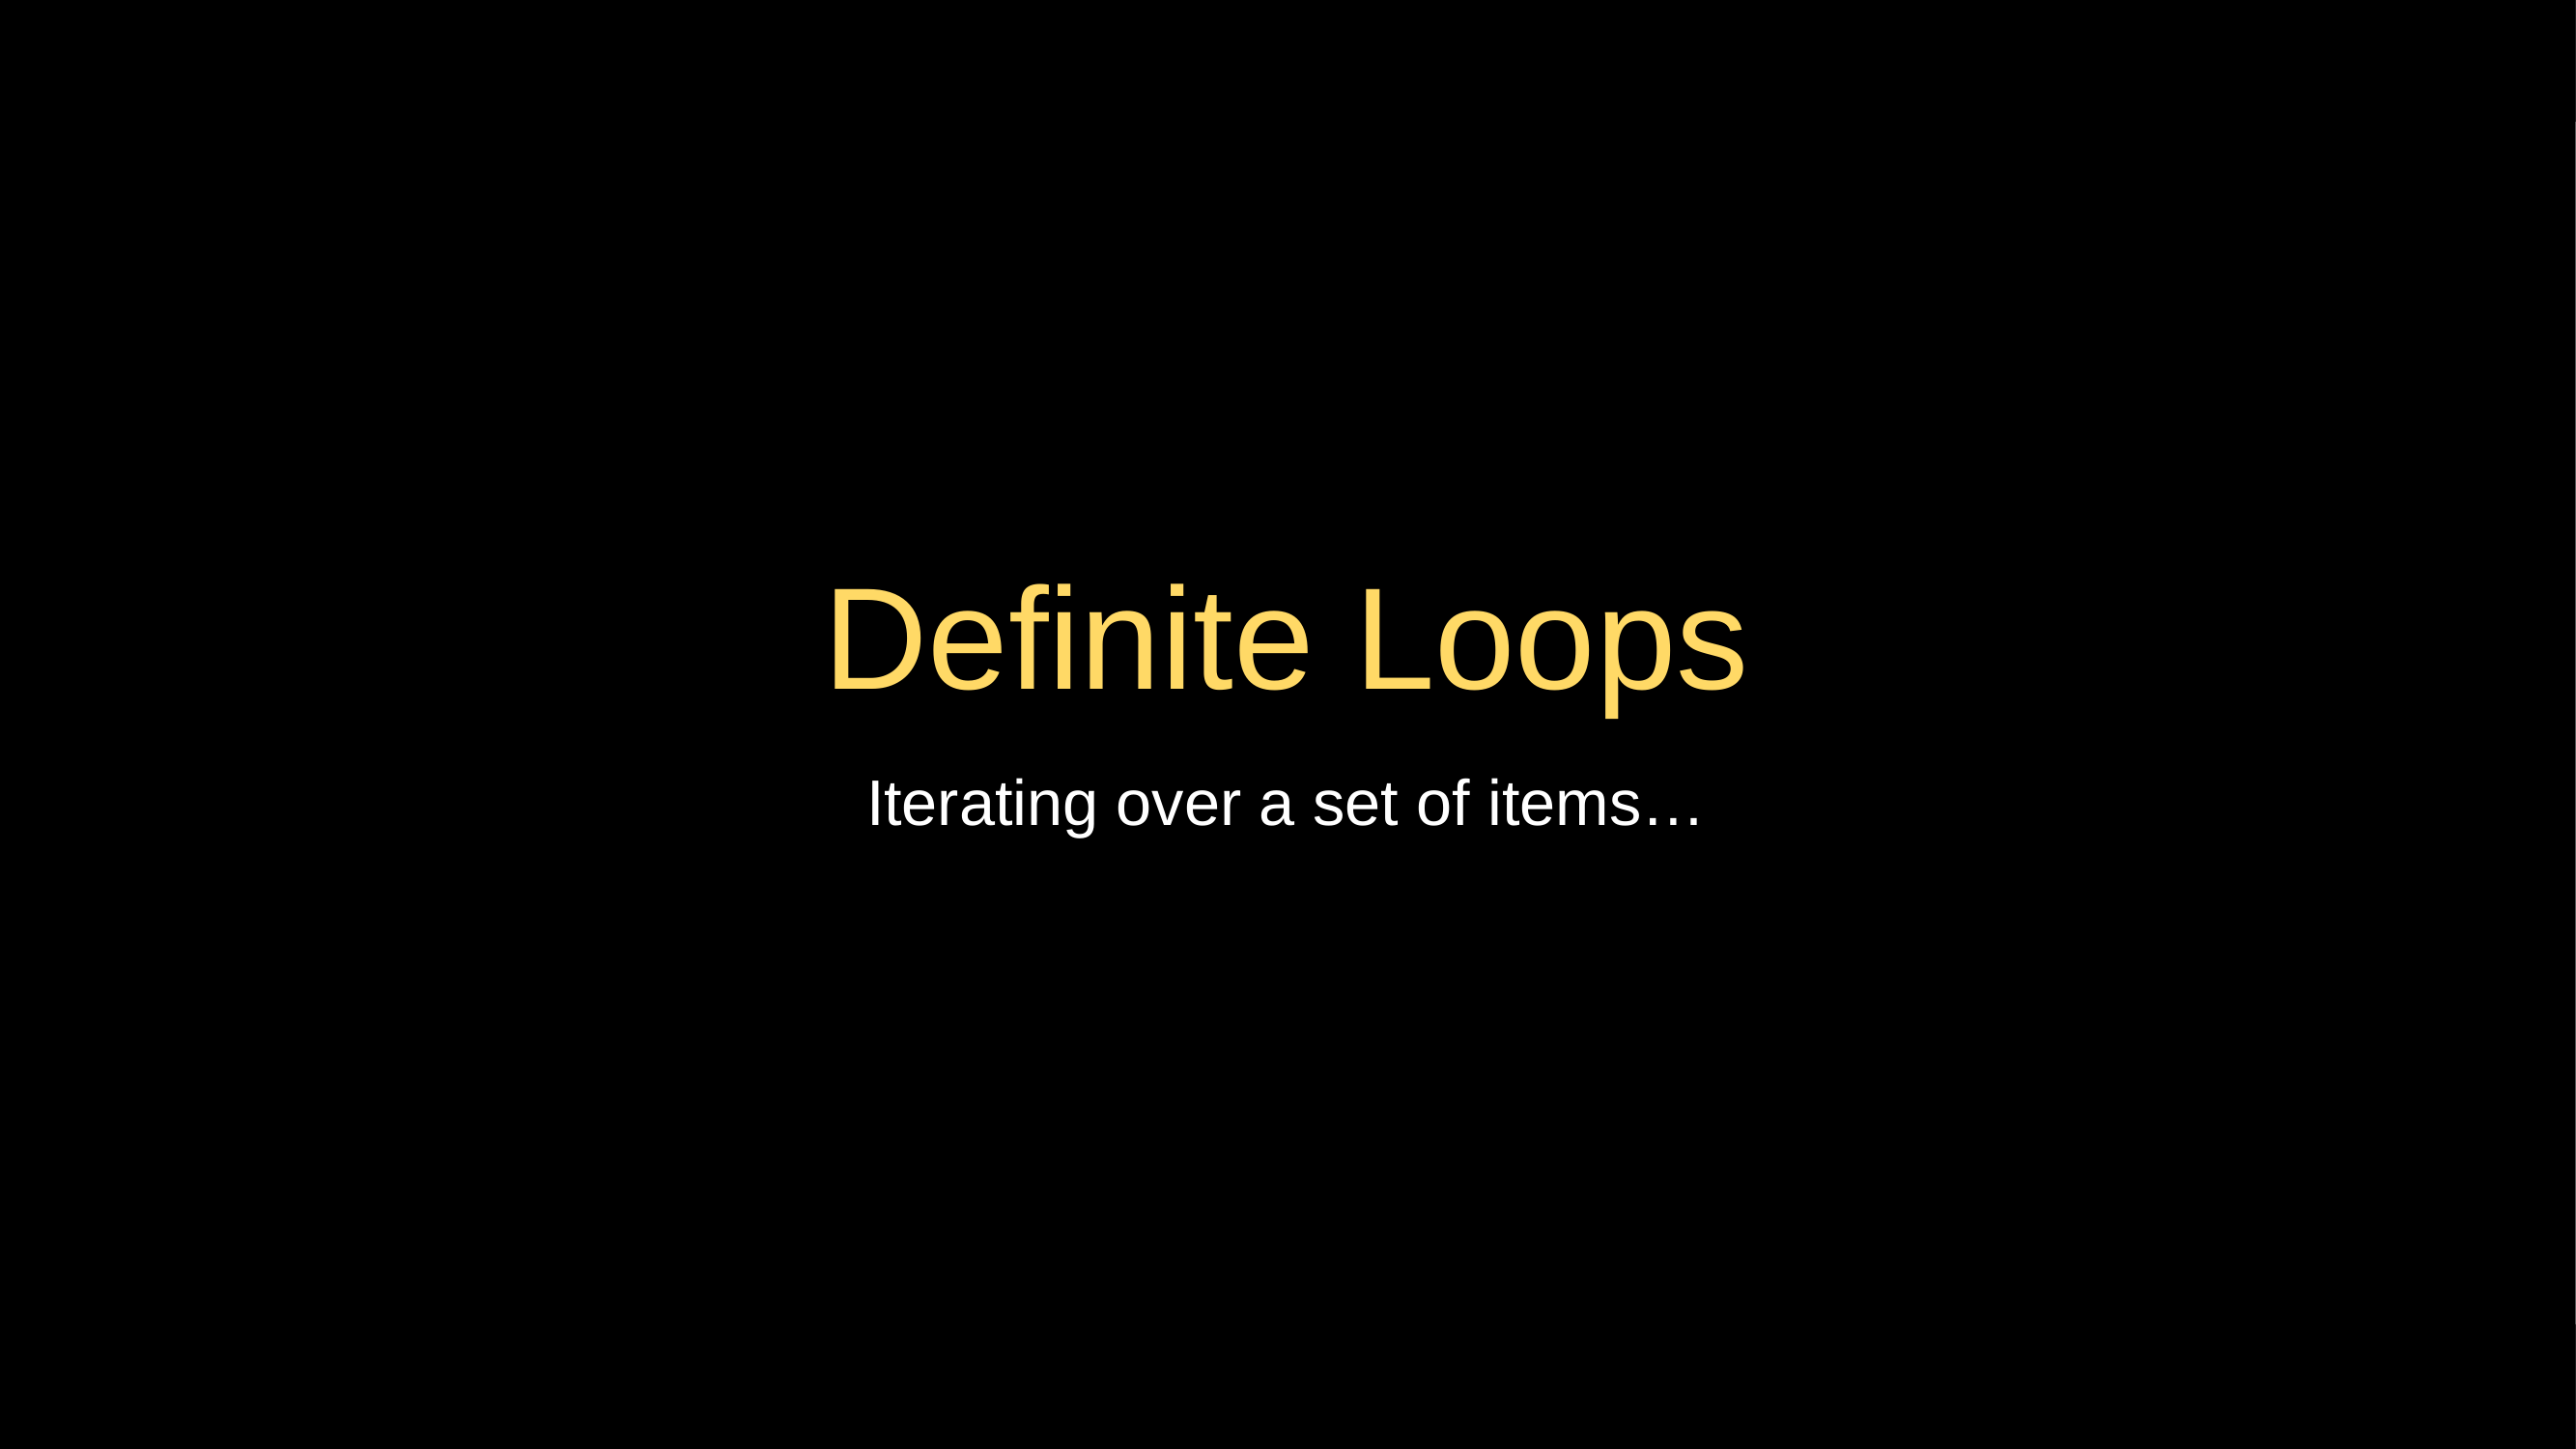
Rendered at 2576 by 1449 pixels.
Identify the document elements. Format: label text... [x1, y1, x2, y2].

list Iterating over a set of items… [183, 746, 2391, 914]
title Definite Loops [183, 243, 2391, 733]
